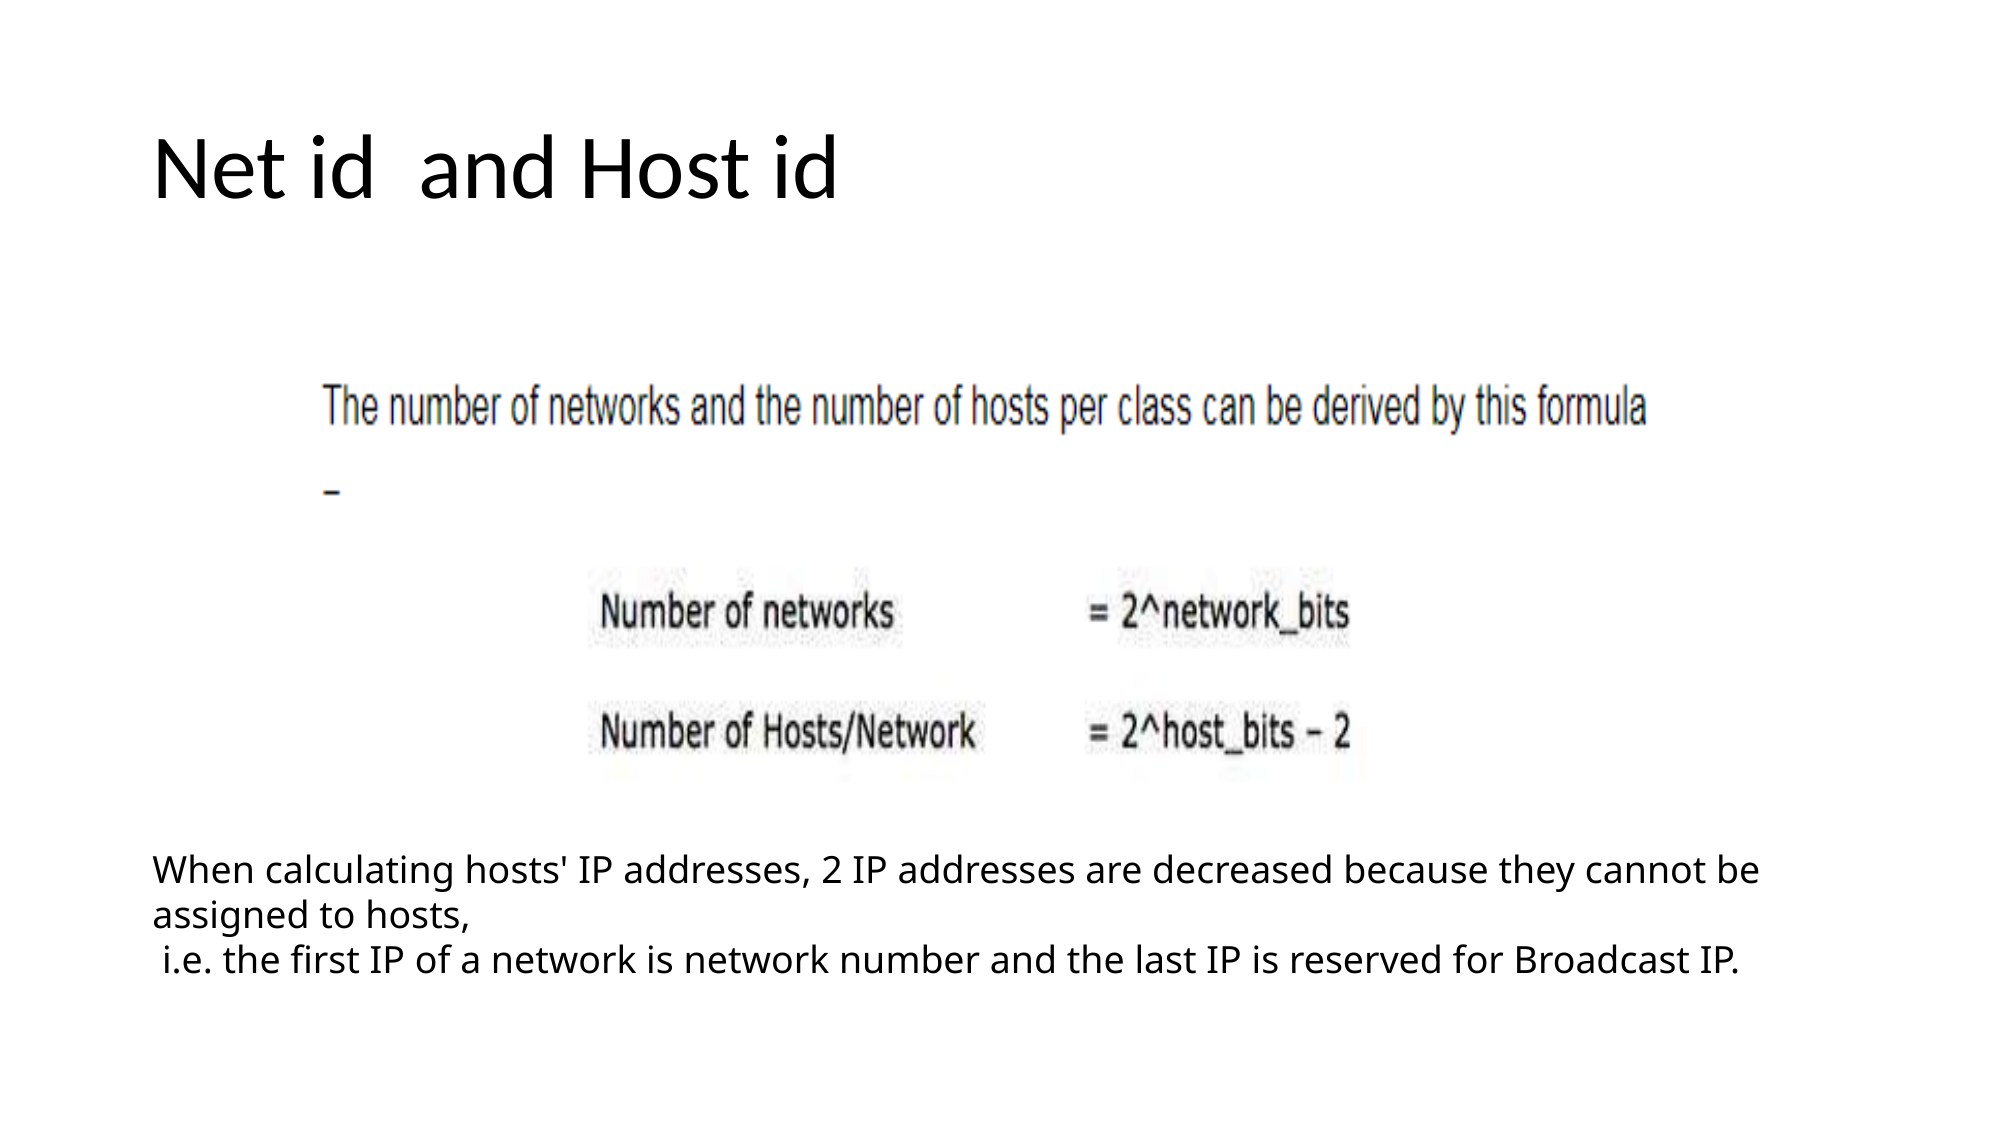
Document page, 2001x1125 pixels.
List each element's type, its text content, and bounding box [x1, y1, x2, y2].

text_box When calculating hosts' IP addresses, 2 IP addresses are decreased because they cannot be assigned to hosts, i.e. the first IP of a network is network number and the last IP is reserved for Broadcast IP. [137, 838, 1863, 989]
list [301, 359, 1671, 782]
title Net id and Host id [137, 59, 1863, 278]
